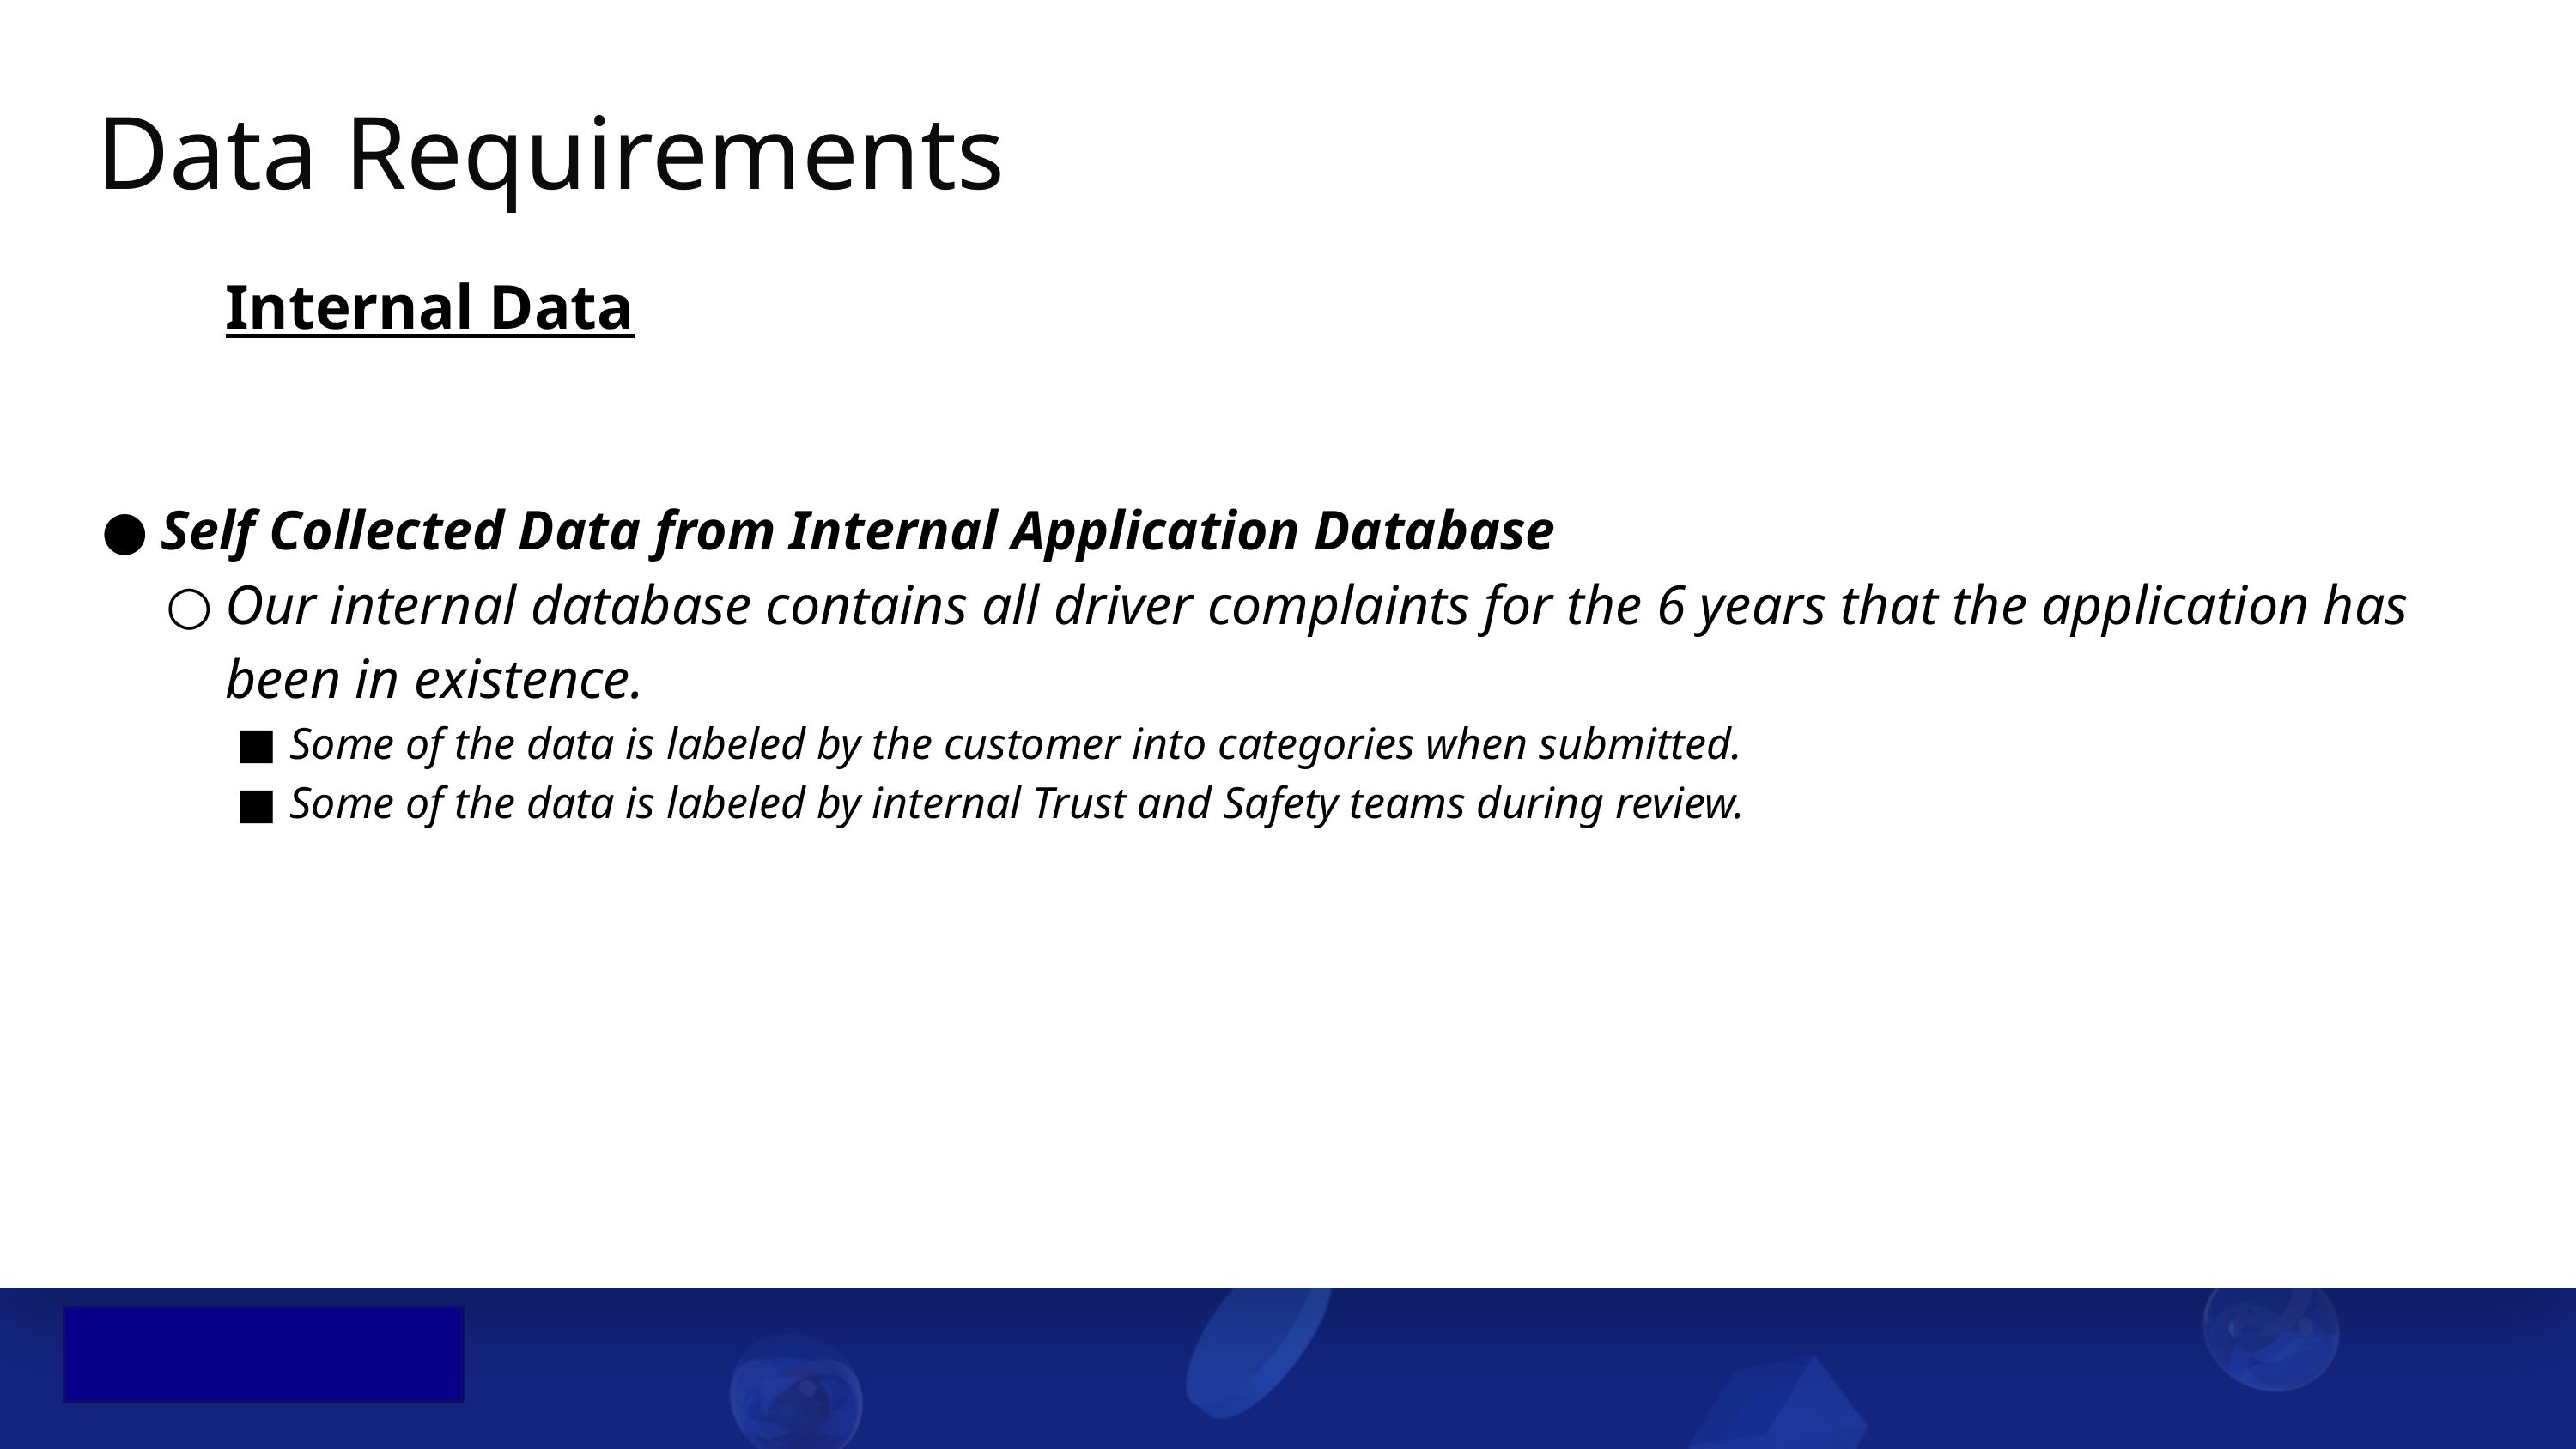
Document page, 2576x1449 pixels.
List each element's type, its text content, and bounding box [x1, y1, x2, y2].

text_box [63, 1306, 465, 1403]
picture [0, 1288, 2576, 1449]
list Internal Data Self Collected Data from Internal Application Database Our internal database contains all driver complaints for the 6 years that the application has been in existence. Some of the data is labeled by the customer into categories when submitted. Some of the data is labeled by internal Trust and Safety teams during review. [96, 258, 2480, 1191]
title Data Requirements [96, 43, 2480, 256]
